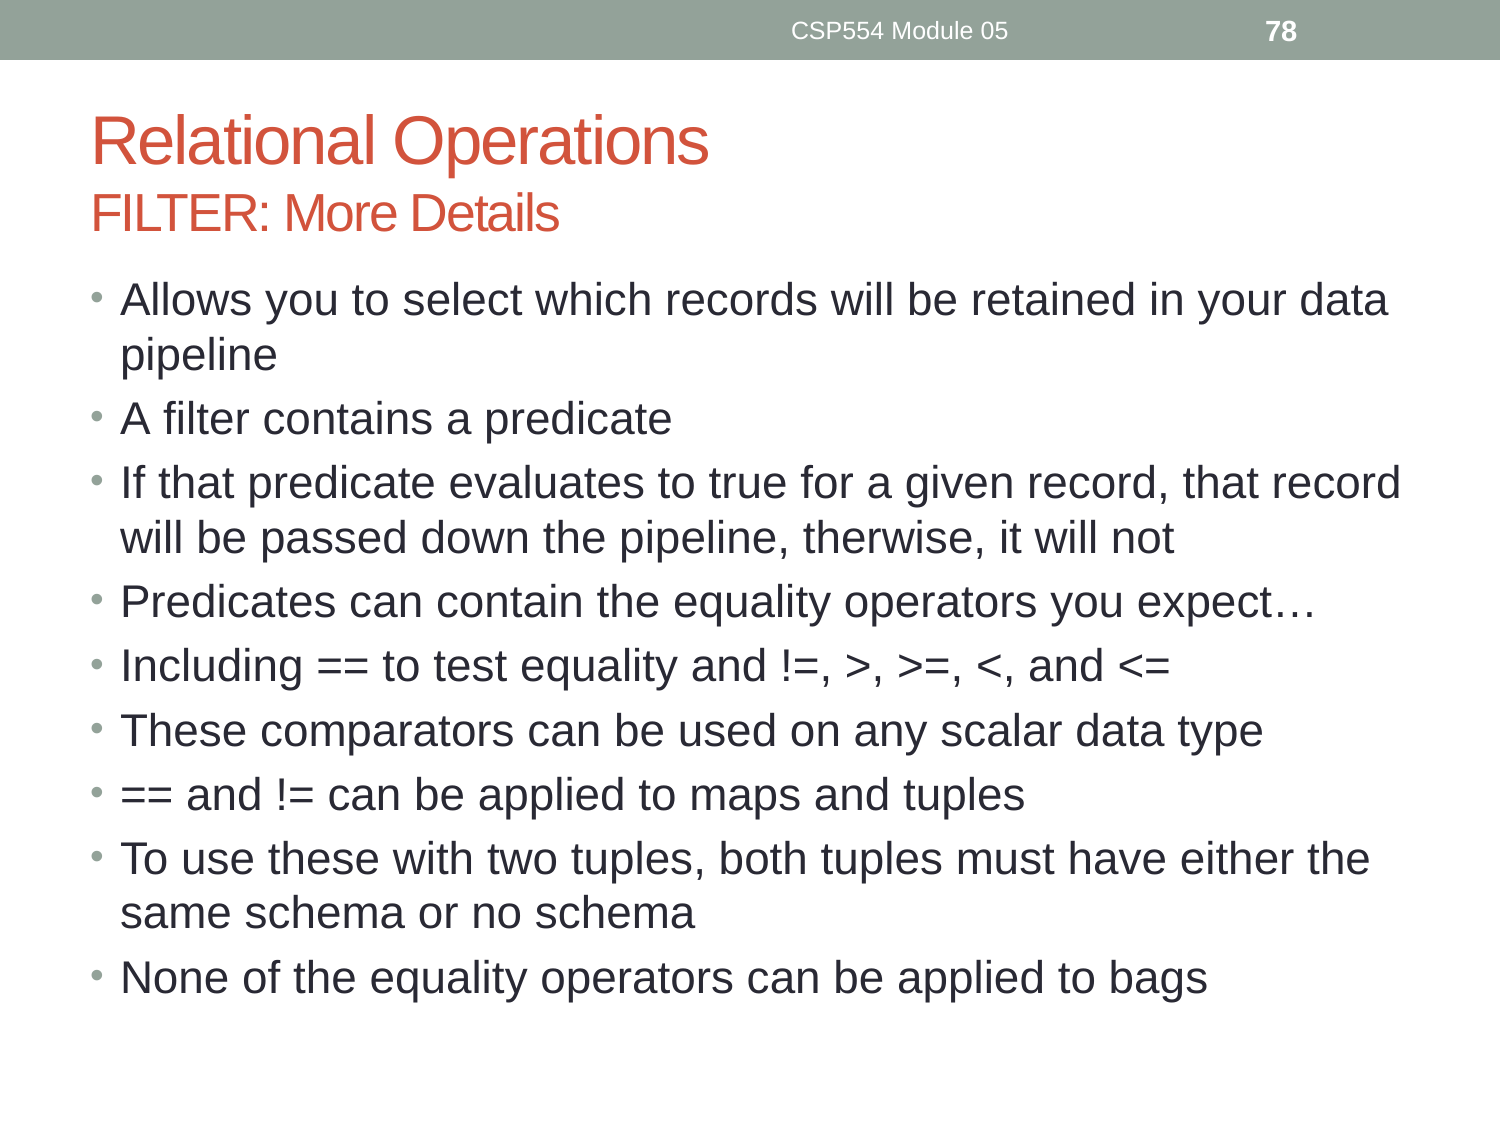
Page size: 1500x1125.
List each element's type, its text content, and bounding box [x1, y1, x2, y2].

list Allows you to select which records will be retained in your data pipeline A filter contains a predicate If that predicate evaluates to true for a given record, that record will be passed down the pipeline, therwise, it will not Predicates can contain the equality operators you expect… Including == to test equality and !=, >, >=, <, and <= These comparators can be used on any scalar data type == and != can be applied to maps and tuples To use these with two tuples, both tuples must have either the same schema or no schema None of the equality operators can be applied to bags [75, 262, 1425, 1063]
title Relational Operations FILTER: More Details [75, 87, 1425, 250]
slide_number 78 [1250, 3, 1425, 57]
footer CSP554 Module 05 [562, 3, 1238, 57]
